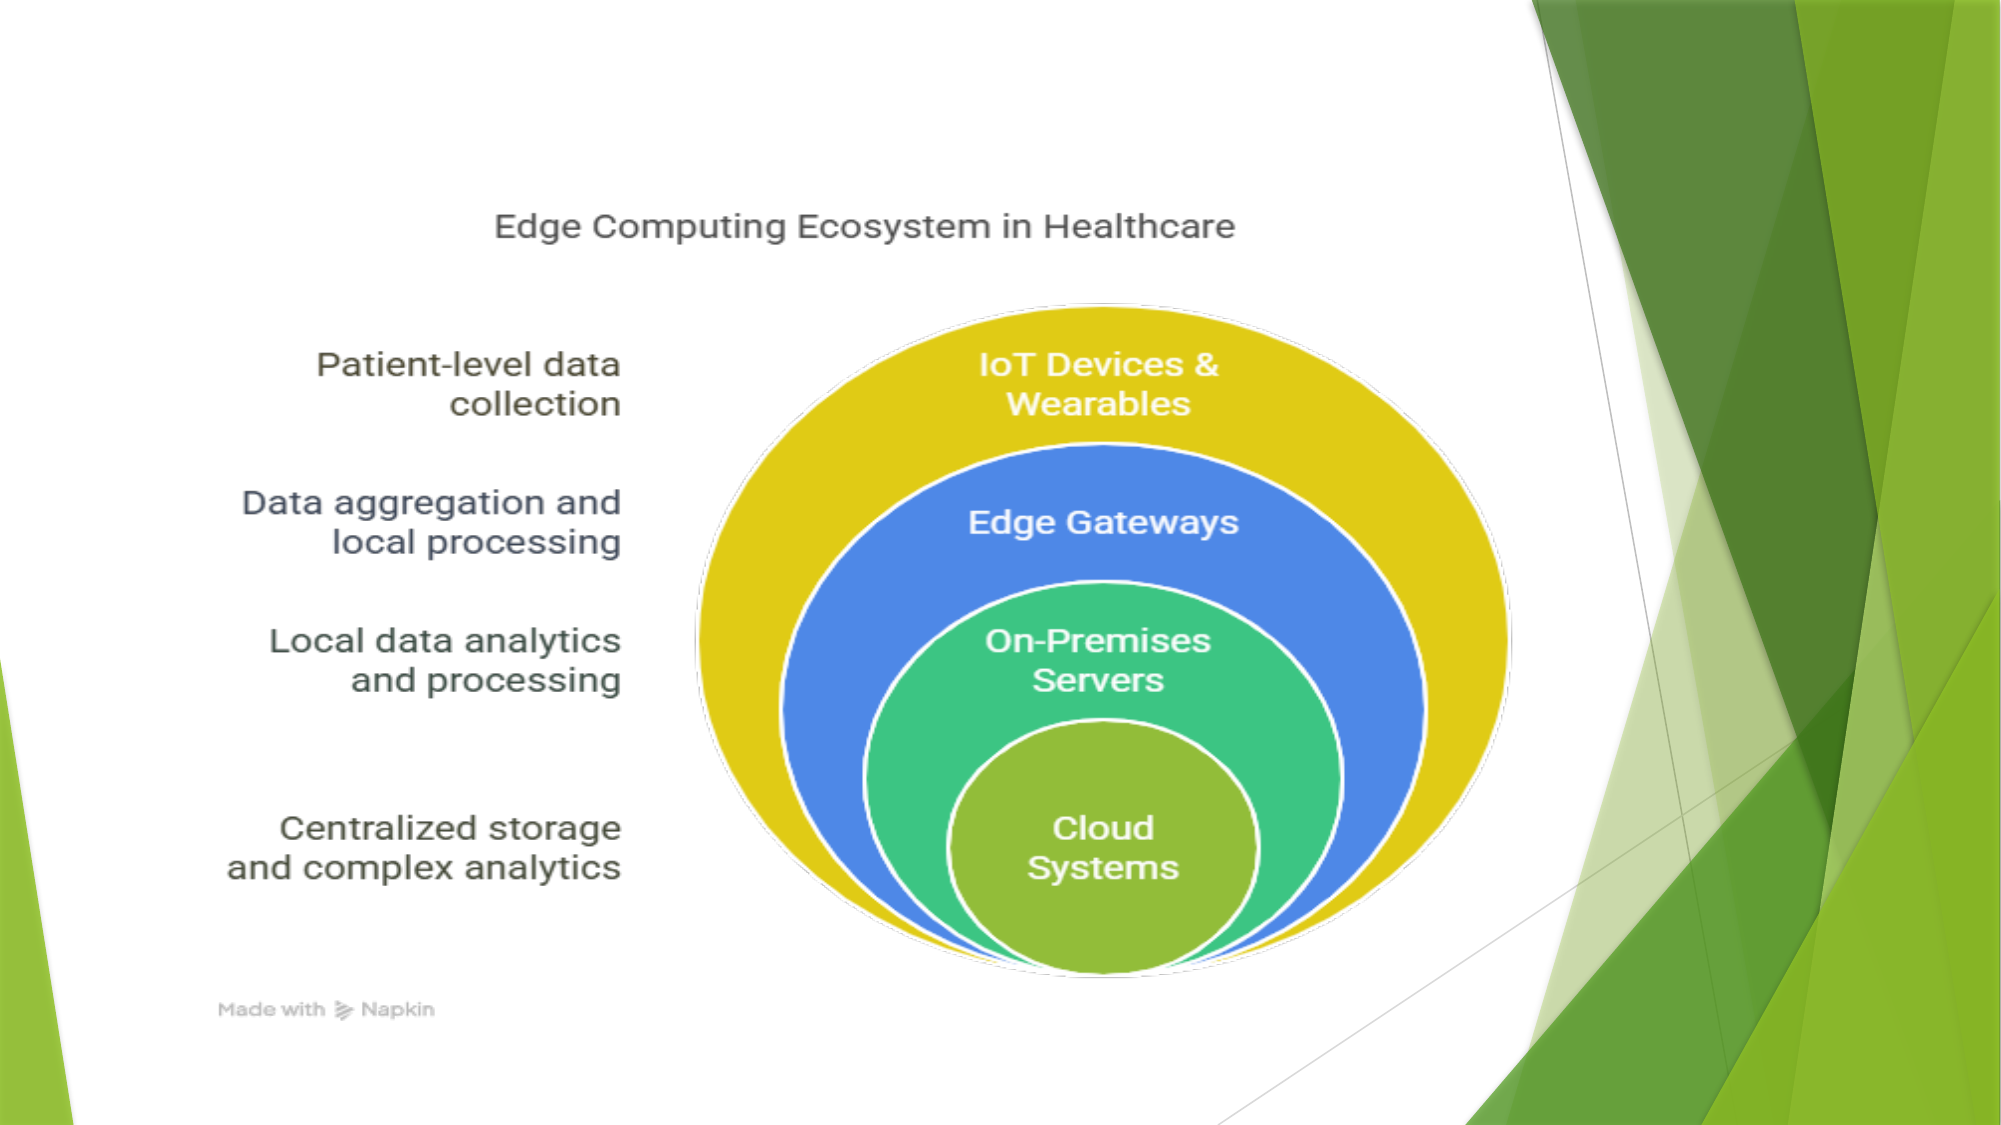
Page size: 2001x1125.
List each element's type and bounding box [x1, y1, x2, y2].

list [171, 127, 1558, 1057]
